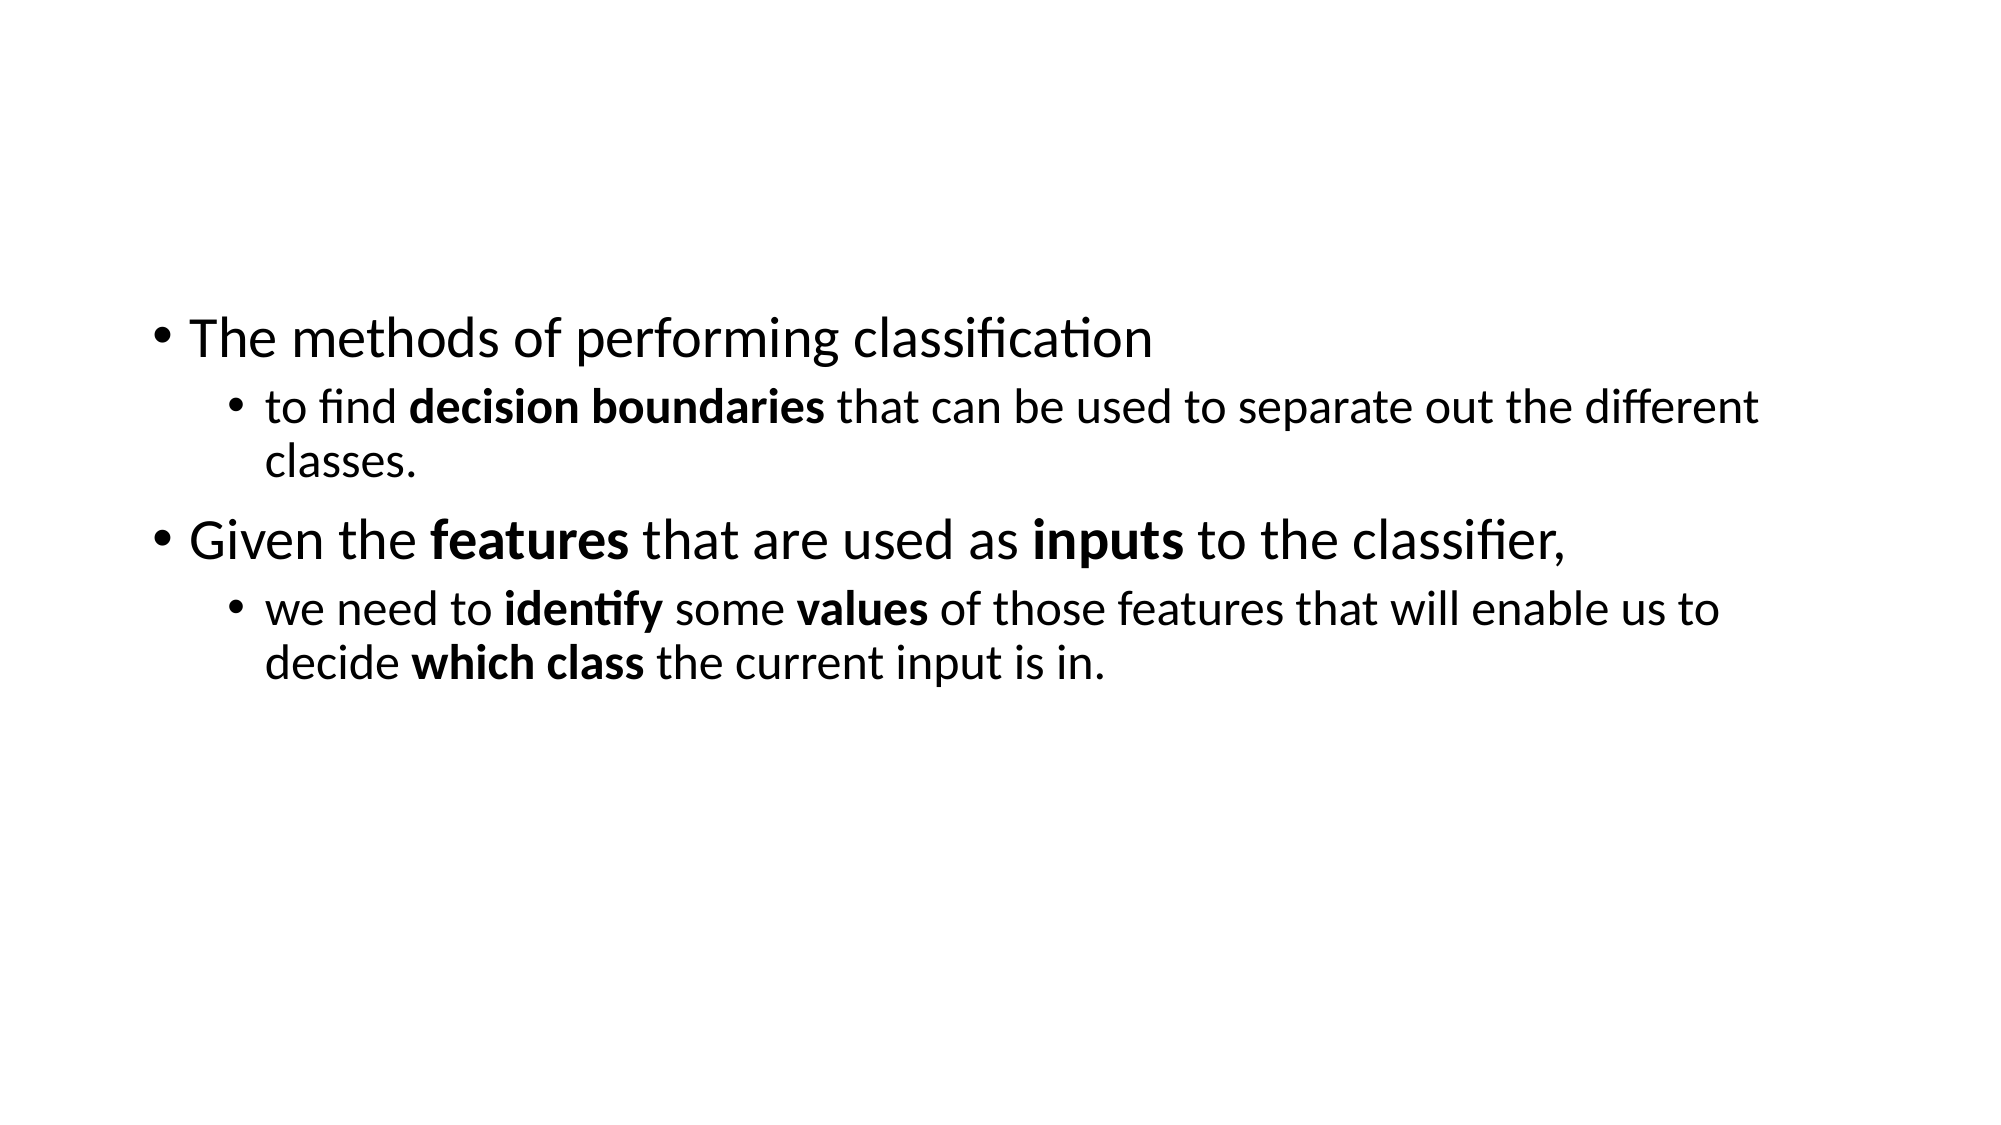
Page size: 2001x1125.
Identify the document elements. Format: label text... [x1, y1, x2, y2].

list The methods of performing classification to find decision boundaries that can be used to separate out the different classes. Given the features that are used as inputs to the classifier, we need to identify some values of those features that will enable us to decide which class the current input is in. [137, 299, 1863, 1014]
